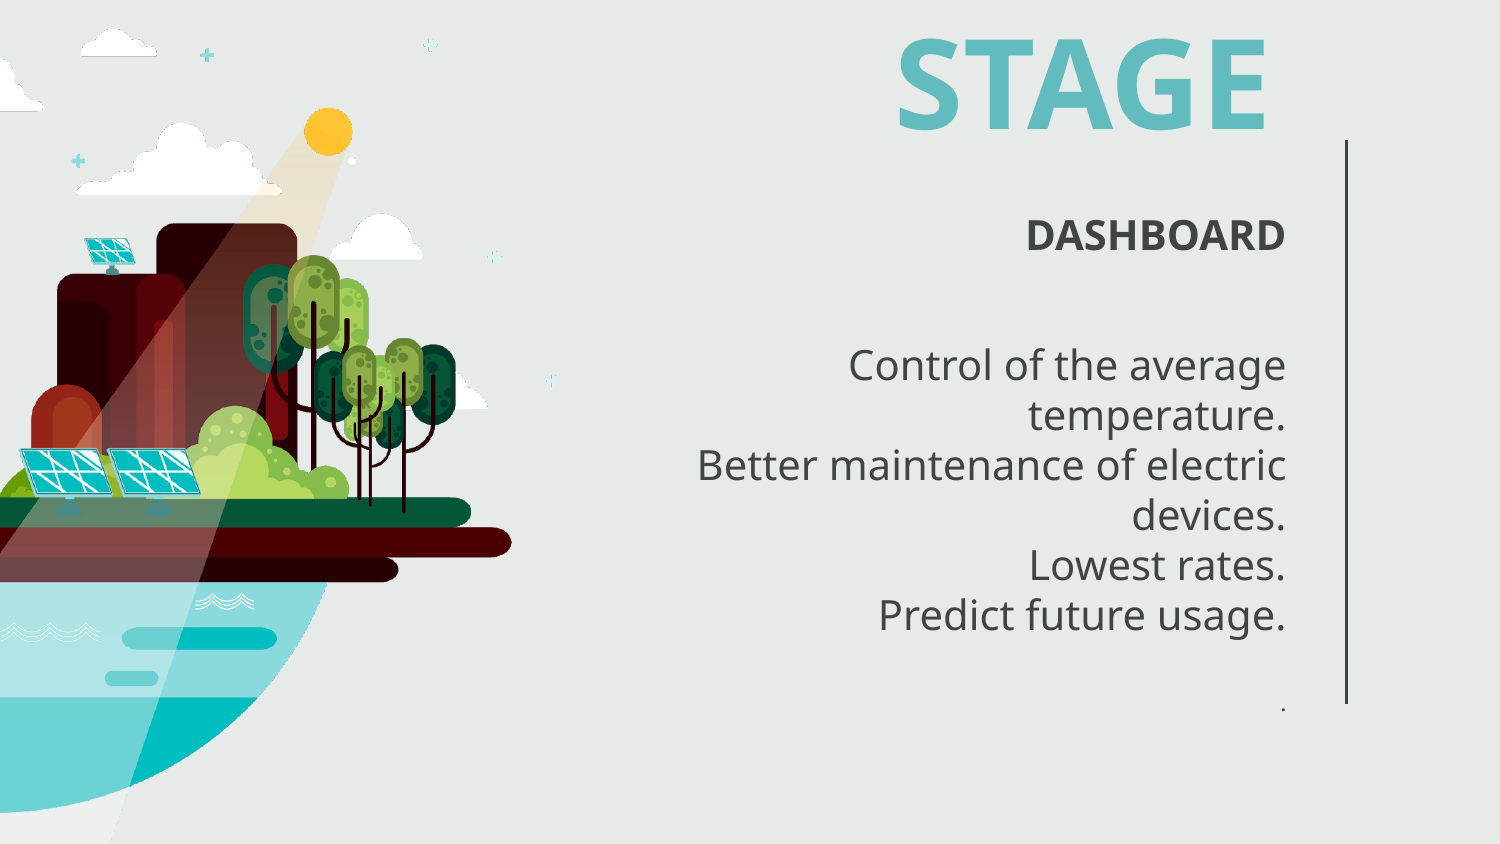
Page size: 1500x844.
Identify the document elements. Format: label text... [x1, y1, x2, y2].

title 2 -3 STAGE [636, 22, 1287, 171]
picture [0, 0, 559, 844]
subtitle DASHBOARD Control of the average temperature. Better maintenance of electric devices. Lowest rates. Predict future usage. . [621, 193, 1302, 254]
